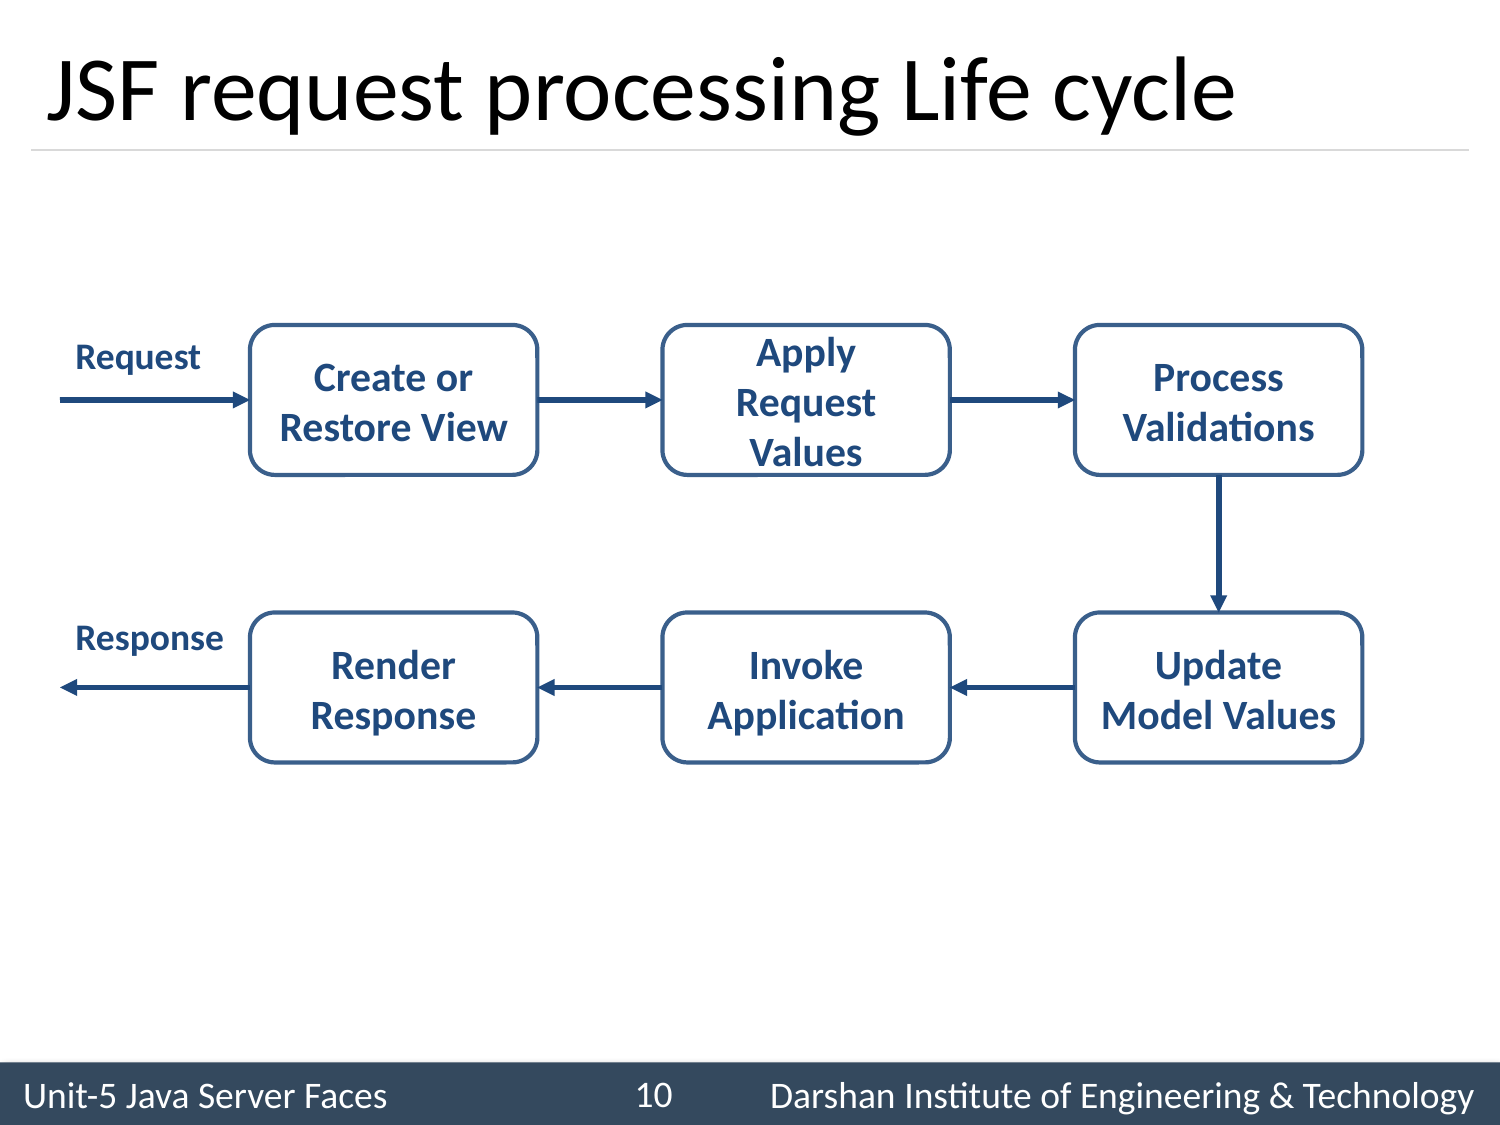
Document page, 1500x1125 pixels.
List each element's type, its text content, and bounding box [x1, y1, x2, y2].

text_box Create or Restore View [247, 322, 540, 478]
text_box Process Validations [1072, 322, 1365, 478]
text_box Update Model Values [1072, 610, 1365, 765]
text_box Apply Request Values [660, 322, 952, 478]
slide_number 10 [587, 1062, 688, 1123]
title JSF request processing Life cycle [31, 17, 1469, 150]
text_box Request [60, 324, 217, 385]
text_box Invoke Application [660, 610, 952, 765]
text_box Response [60, 605, 240, 665]
text_box Render Response [247, 610, 540, 765]
